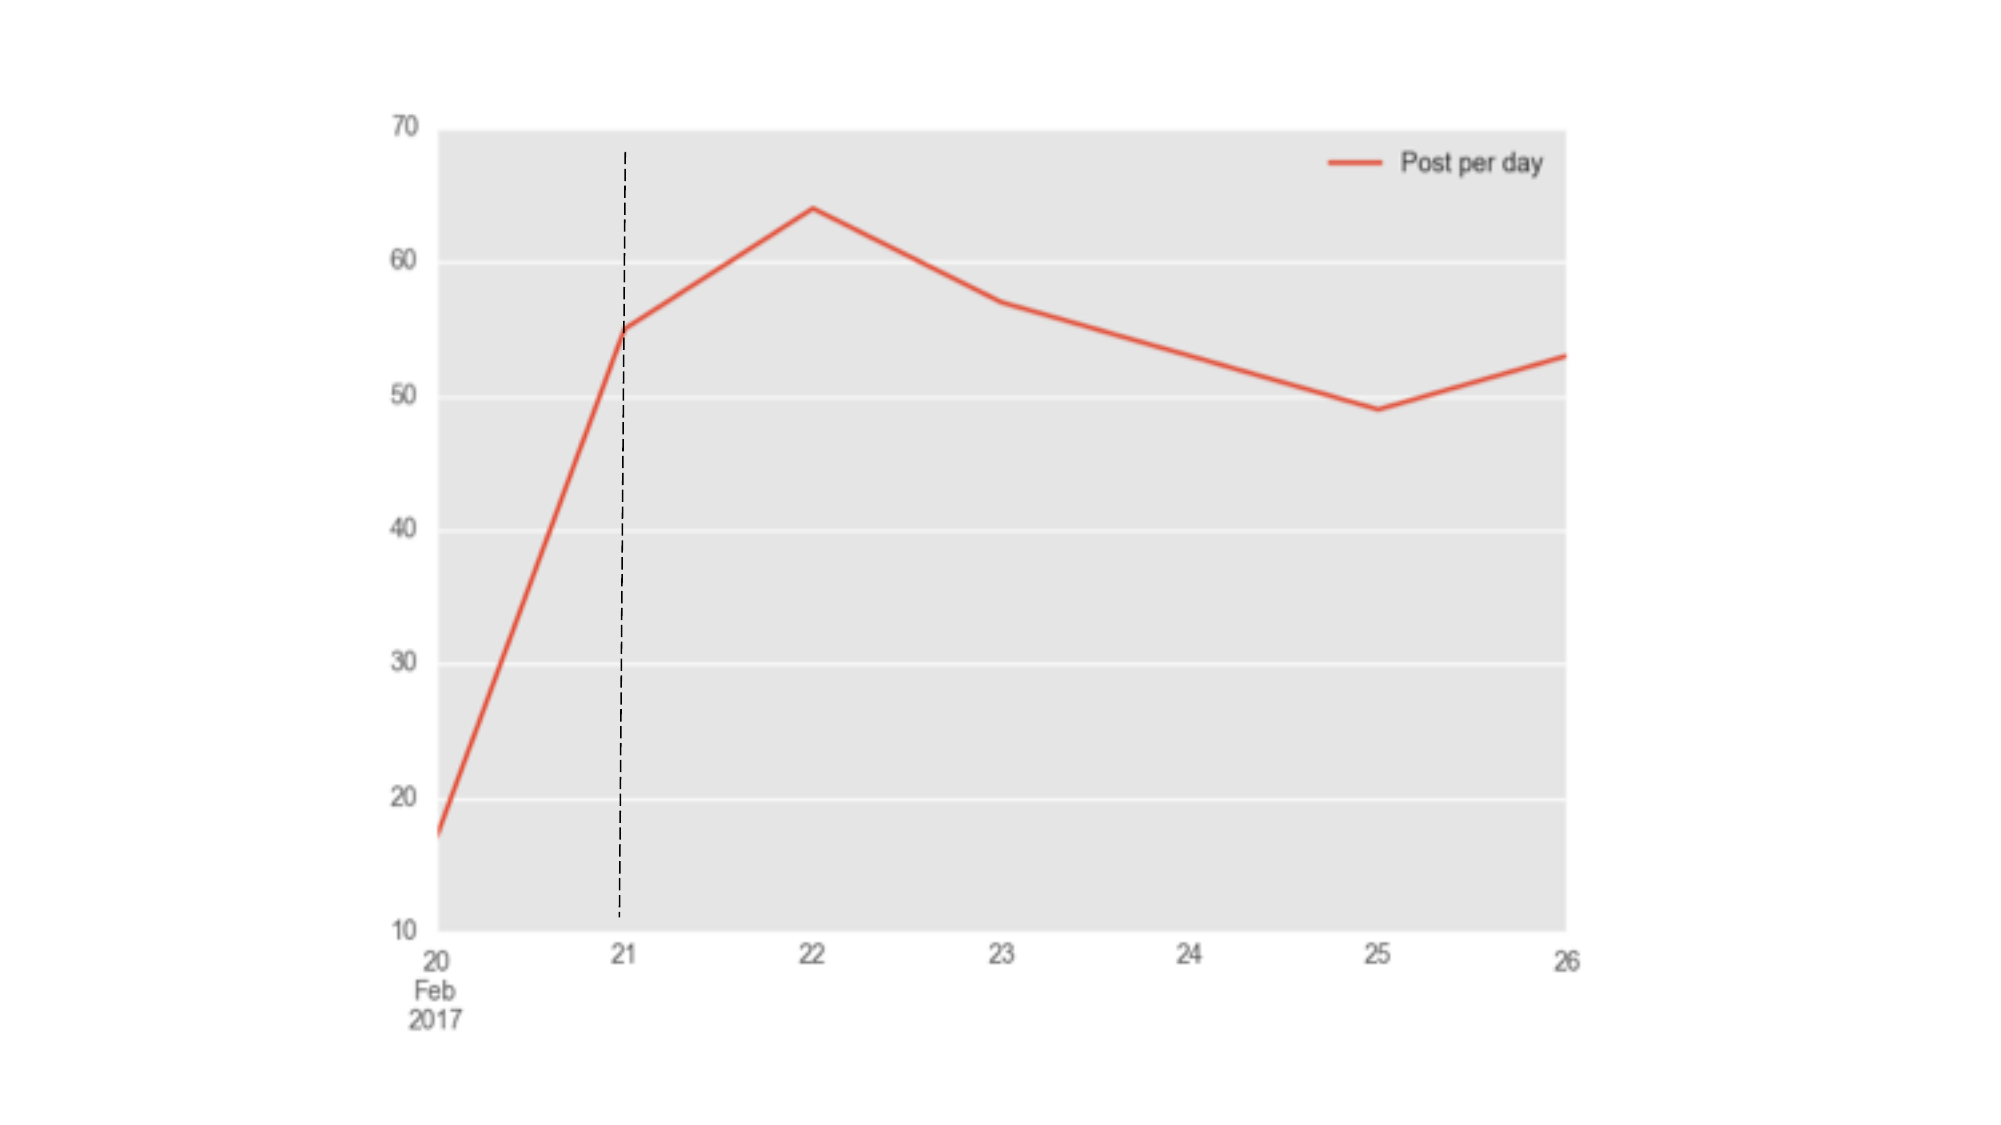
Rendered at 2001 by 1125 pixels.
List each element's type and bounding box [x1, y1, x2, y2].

picture [254, 97, 1714, 1034]
text_box [619, 151, 626, 918]
